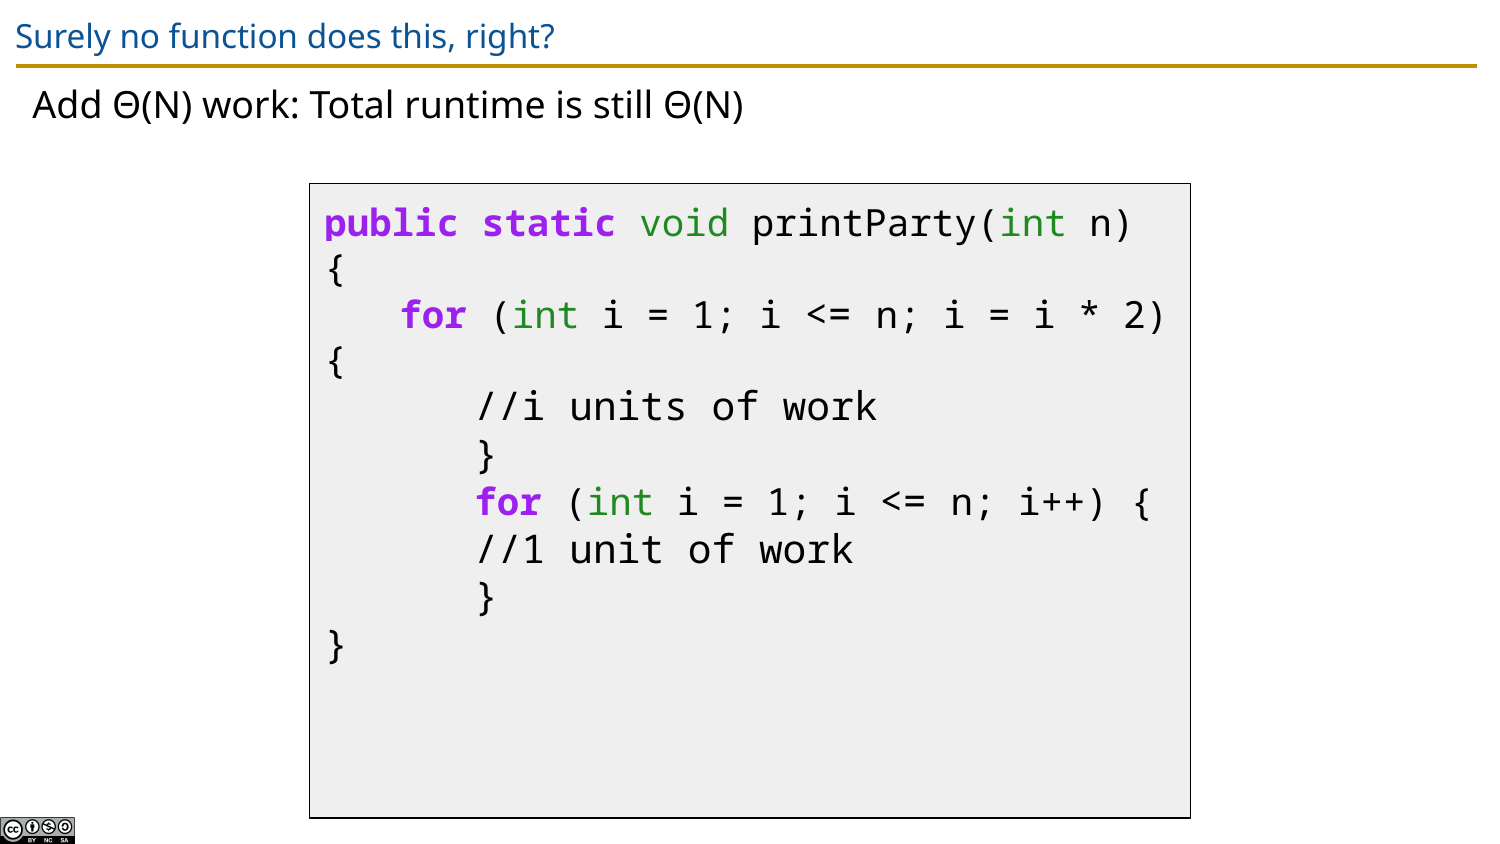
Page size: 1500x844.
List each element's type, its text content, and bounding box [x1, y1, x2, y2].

title Surely no function does this, right? [0, 0, 1398, 65]
text_box public static void printParty(int n) { for (int i = 1; i <= n; i = i * 2) { //i units of work } for (int i = 1; i <= n; i++) { //1 unit of work } } [309, 183, 1191, 819]
list Add Θ(N) work: Total runtime is still Θ(N) [17, 65, 1416, 627]
picture [0, 817, 75, 844]
